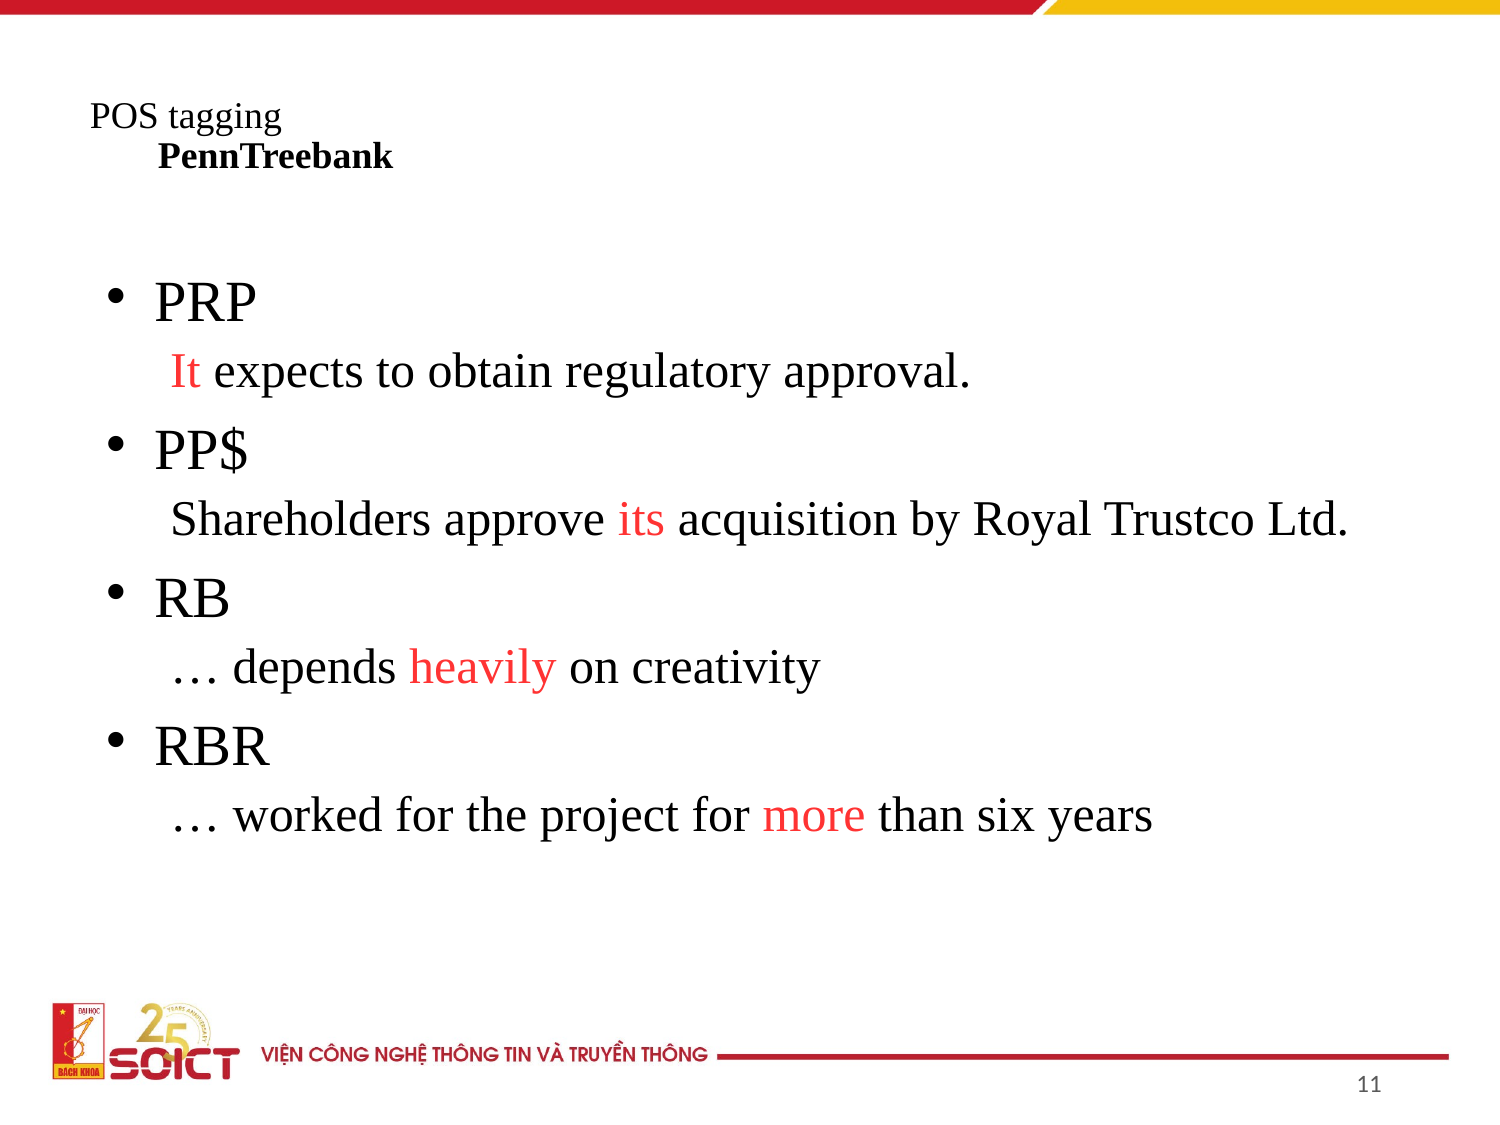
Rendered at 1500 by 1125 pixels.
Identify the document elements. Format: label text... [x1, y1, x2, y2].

picture [0, 0, 1500, 1125]
slide_number 11 [1209, 1052, 1397, 1112]
list PRP It expects to obtain regulatory approval. PP$ Shareholders approve its acquisition by Royal Trustco Ltd. RB … depends heavily on creativity RBR … worked for the project for more than six years [74, 263, 1425, 916]
title POS tagging PennTreebank [74, 44, 1425, 233]
